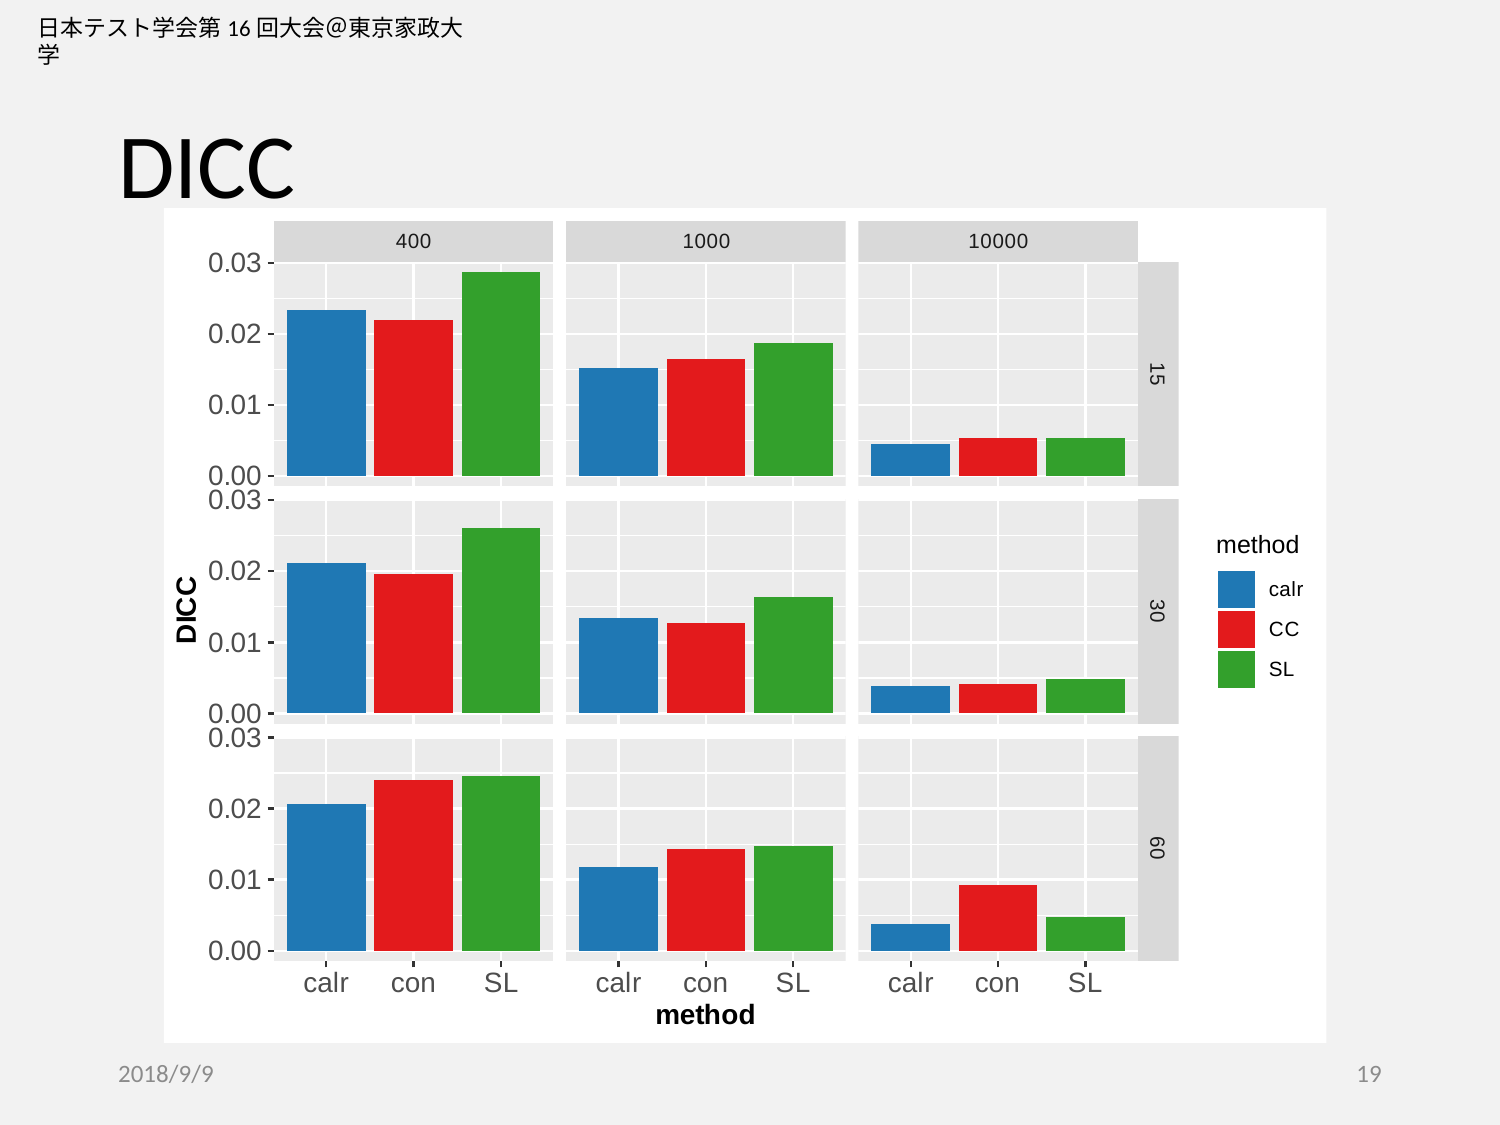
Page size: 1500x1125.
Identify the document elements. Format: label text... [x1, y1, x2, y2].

title DICC [103, 59, 1397, 278]
picture [163, 208, 1332, 1043]
slide_number 19 [1059, 1042, 1397, 1103]
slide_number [103, 1042, 441, 1103]
